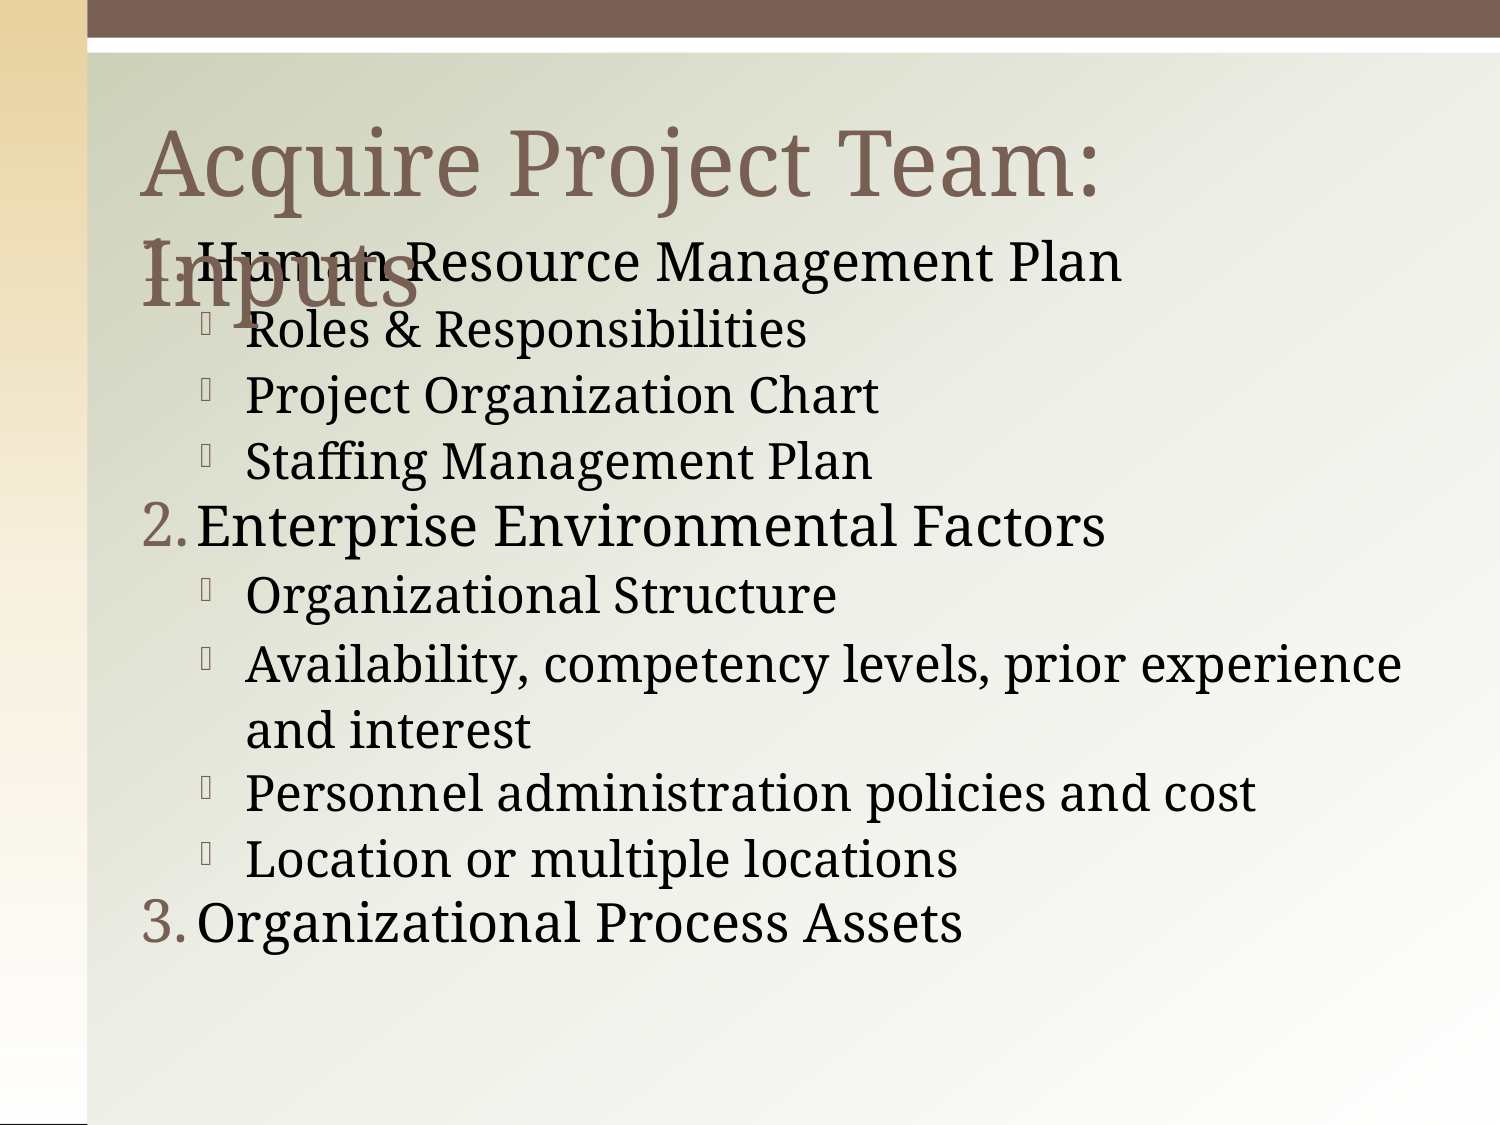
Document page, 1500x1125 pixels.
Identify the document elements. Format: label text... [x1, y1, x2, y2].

list Human Resource Management Plan Roles & Responsibilities Project Organization Chart Staffing Management Plan Enterprise Environmental Factors Organizational Structure Availability, competency levels, prior experience and interest Personnel administration policies and cost Location or multiple locations Organizational Process Assets [92, 226, 1408, 953]
title Acquire Project Team: Inputs [137, 104, 1336, 325]
picture [0, 0, 1500, 1125]
